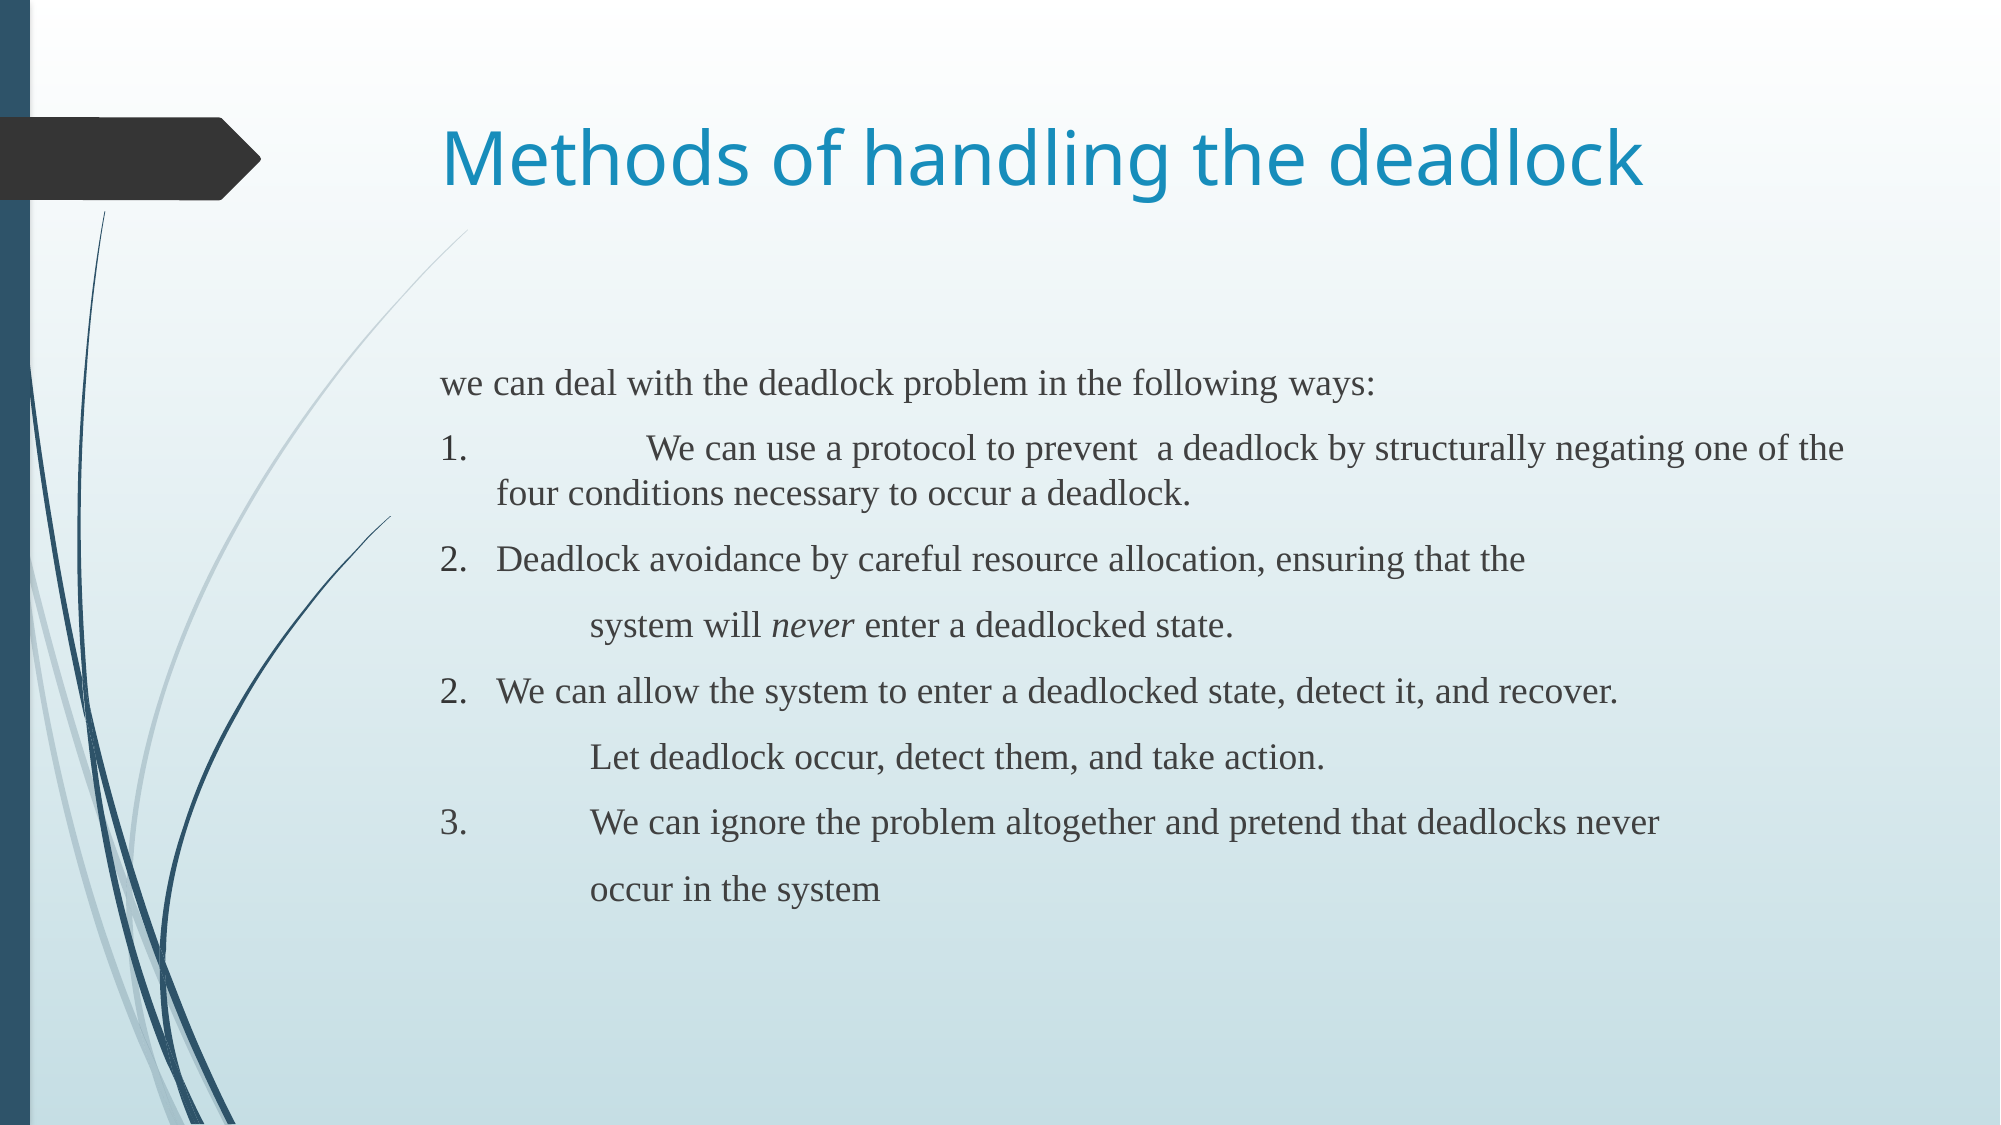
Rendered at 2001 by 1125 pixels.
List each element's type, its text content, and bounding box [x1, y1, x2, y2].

title Methods of handling the deadlock [425, 102, 1888, 313]
list we can deal with the deadlock problem in the following ways: We can use a protocol to prevent a deadlock by structurally negating one of the four conditions necessary to occur a deadlock. Deadlock avoidance by careful resource allocation, ensuring that the system will never enter a deadlocked state. We can allow the system to enter a deadlocked state, detect it, and recover. Let deadlock occur, detect them, and take action. 3. We can ignore the problem altogether and pretend that deadlocks never occur in the system [424, 350, 1888, 970]
